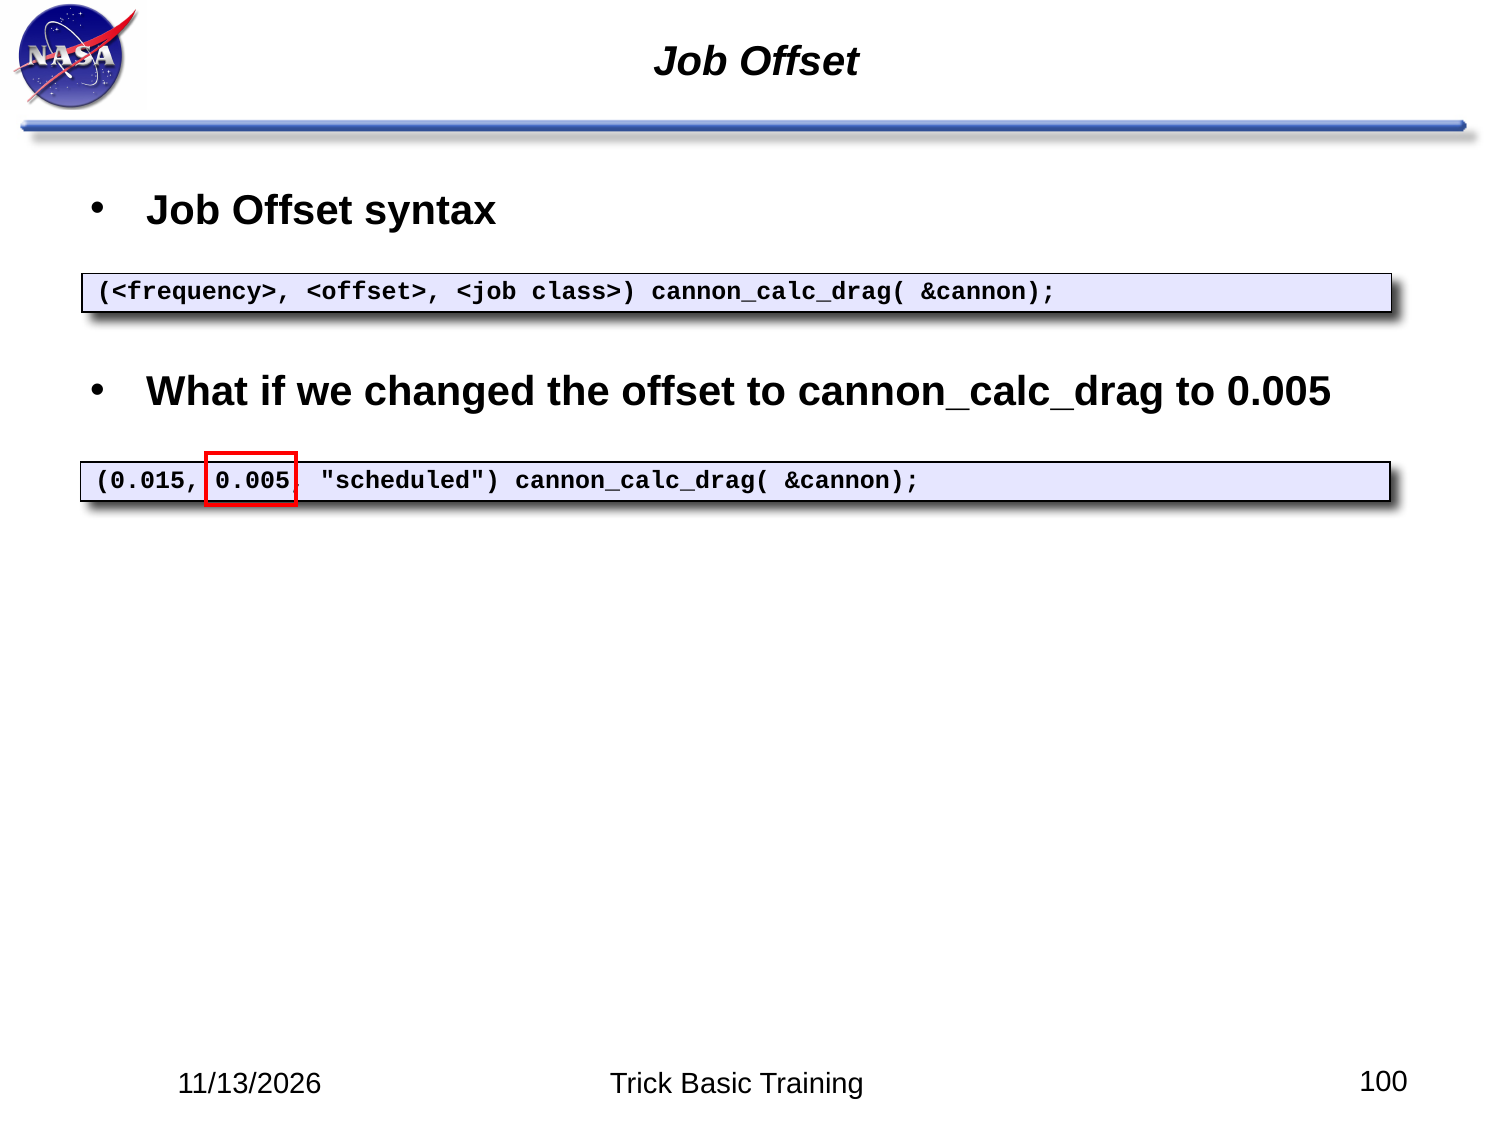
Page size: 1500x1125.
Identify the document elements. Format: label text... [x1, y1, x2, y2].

slide_number 100 [1072, 1054, 1424, 1115]
title Job Offset [149, 24, 1363, 93]
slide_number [74, 1056, 425, 1107]
picture [0, 0, 147, 110]
text_box (<frequency>, <offset>, <job class>) cannon_calc_drag( &cannon); [82, 273, 1392, 313]
footer Trick Basic Training [499, 1056, 975, 1116]
text_box [205, 452, 296, 505]
picture [16, 114, 1484, 154]
list Job Offset syntax What if we changed the offset to cannon_calc_drag to 0.005 [75, 174, 1425, 993]
